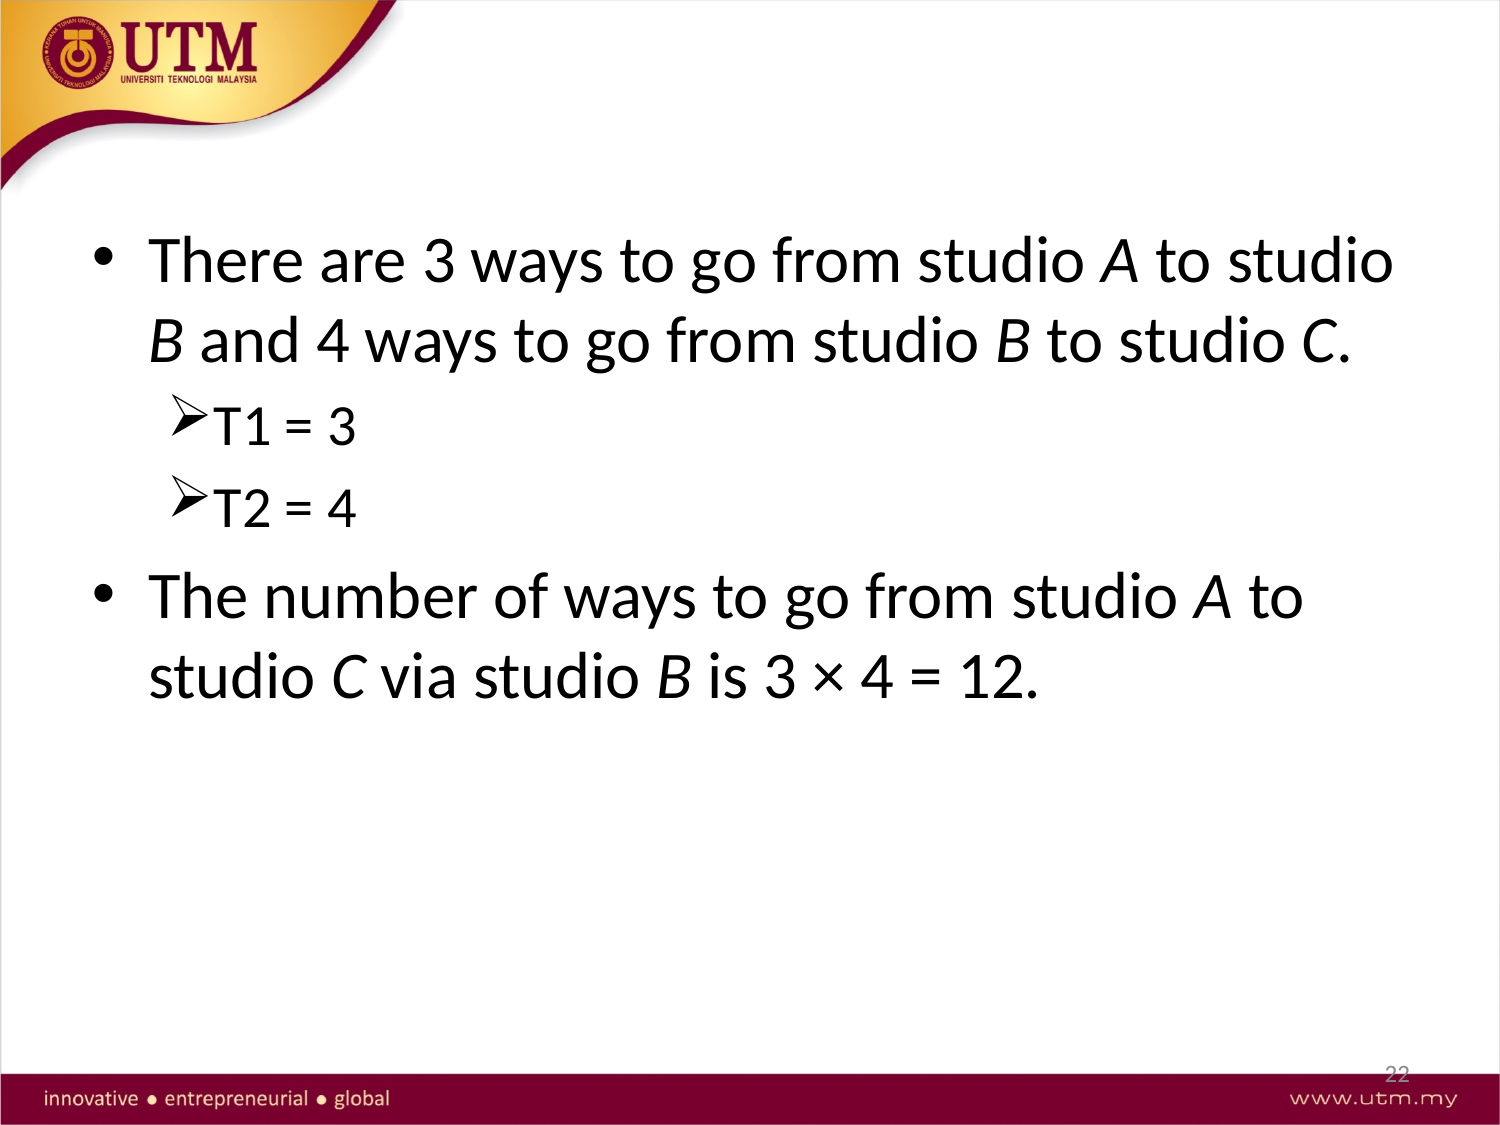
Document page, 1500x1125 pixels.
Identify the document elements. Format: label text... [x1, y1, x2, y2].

picture [0, 0, 1500, 1125]
list There are 3 ways to go from studio A to studio B and 4 ways to go from studio B to studio C. T1 = 3 T2 = 4 The number of ways to go from studio A to studio C via studio B is 3 × 4 = 12. [76, 208, 1427, 903]
slide_number 22 [1074, 1042, 1425, 1103]
